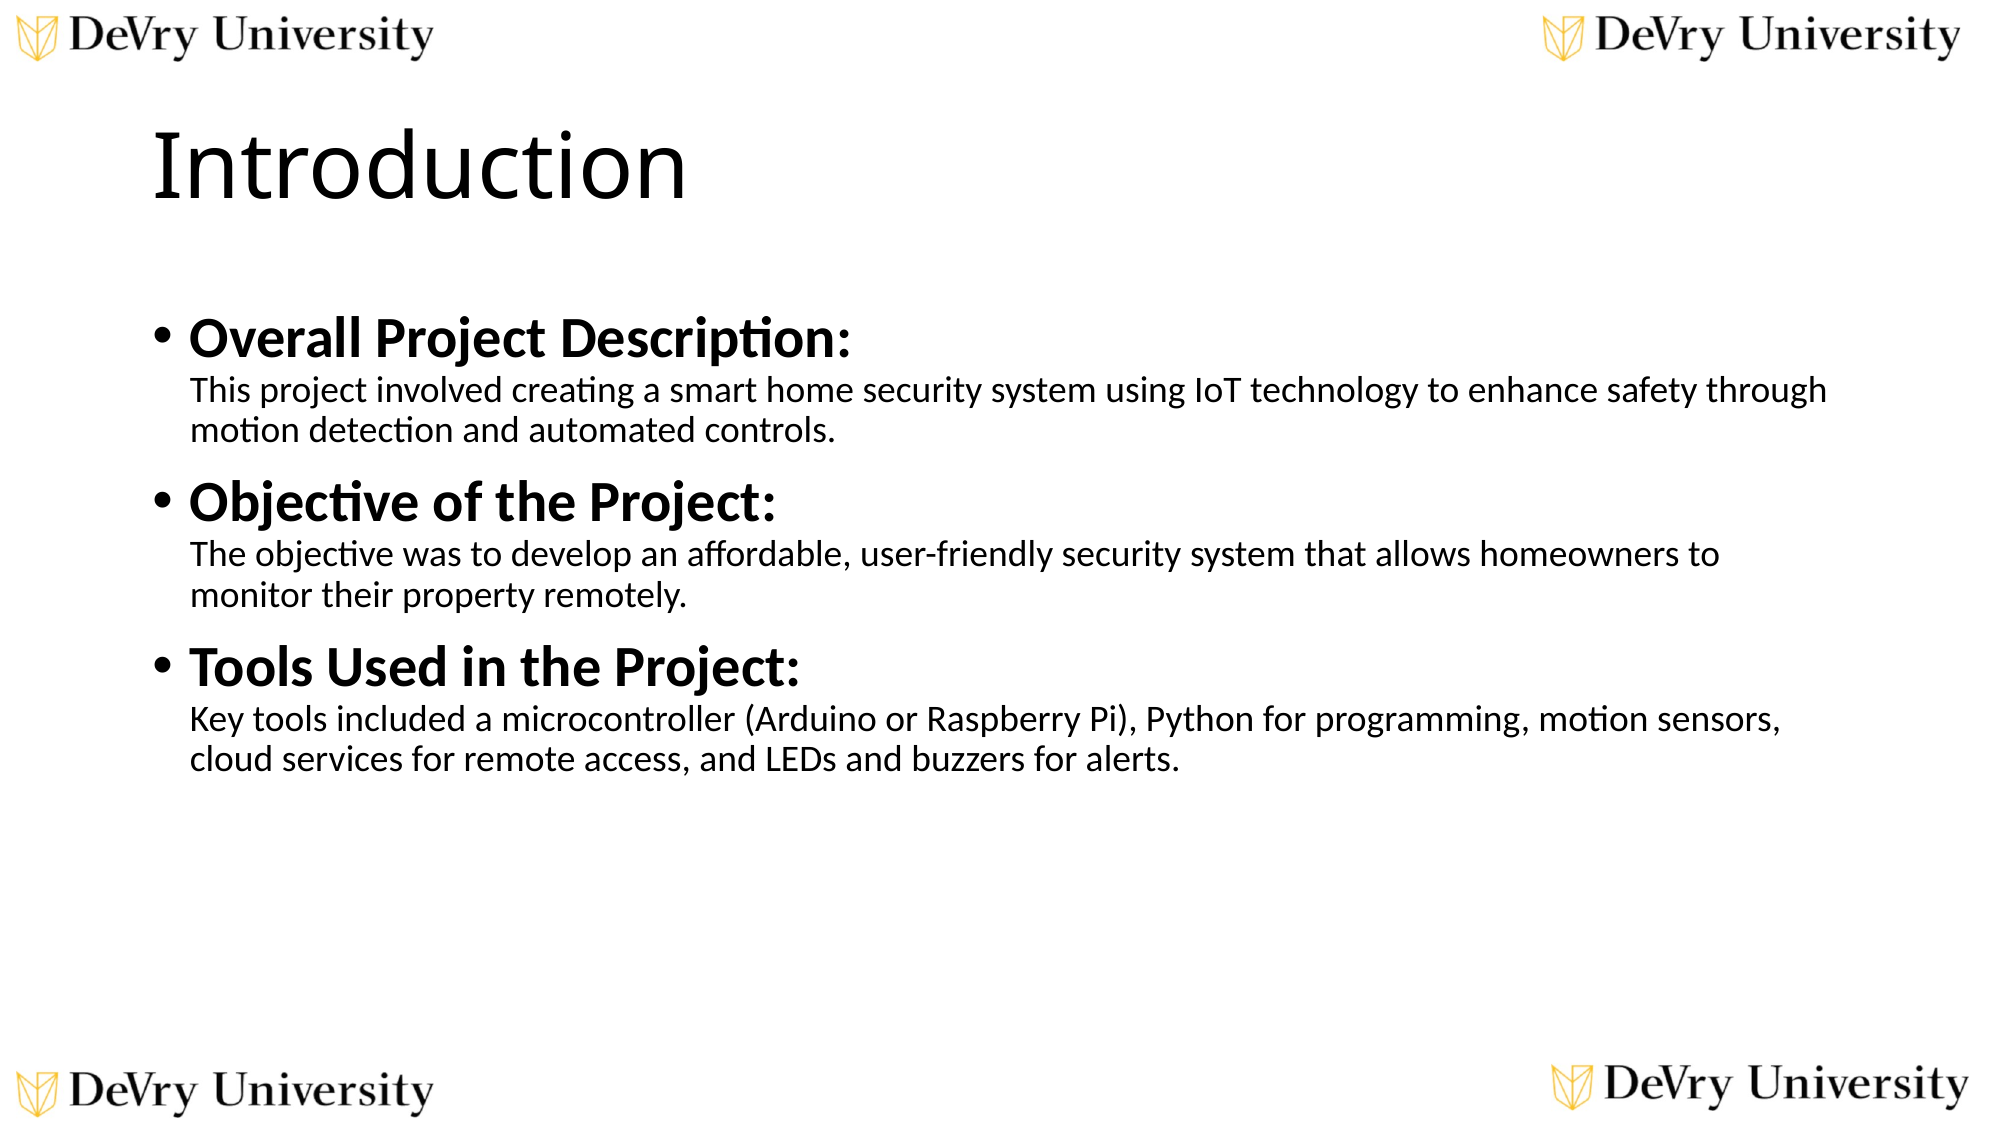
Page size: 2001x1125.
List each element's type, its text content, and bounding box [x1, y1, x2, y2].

picture [16, 8, 434, 68]
title Introduction [137, 59, 1863, 278]
list Overall Project Description: This project involved creating a smart home security system using IoT technology to enhance safety through motion detection and automated controls. Objective of the Project: The objective was to develop an affordable, user-friendly security system that allows homeowners to monitor their property remotely. Tools Used in the Project: Key tools included a microcontroller (Arduino or Raspberry Pi), Python for programming, motion sensors, cloud services for remote access, and LEDs and buzzers for alerts. [137, 299, 1863, 1014]
picture [1551, 1057, 1969, 1117]
picture [1542, 8, 1961, 68]
picture [16, 1065, 434, 1124]
